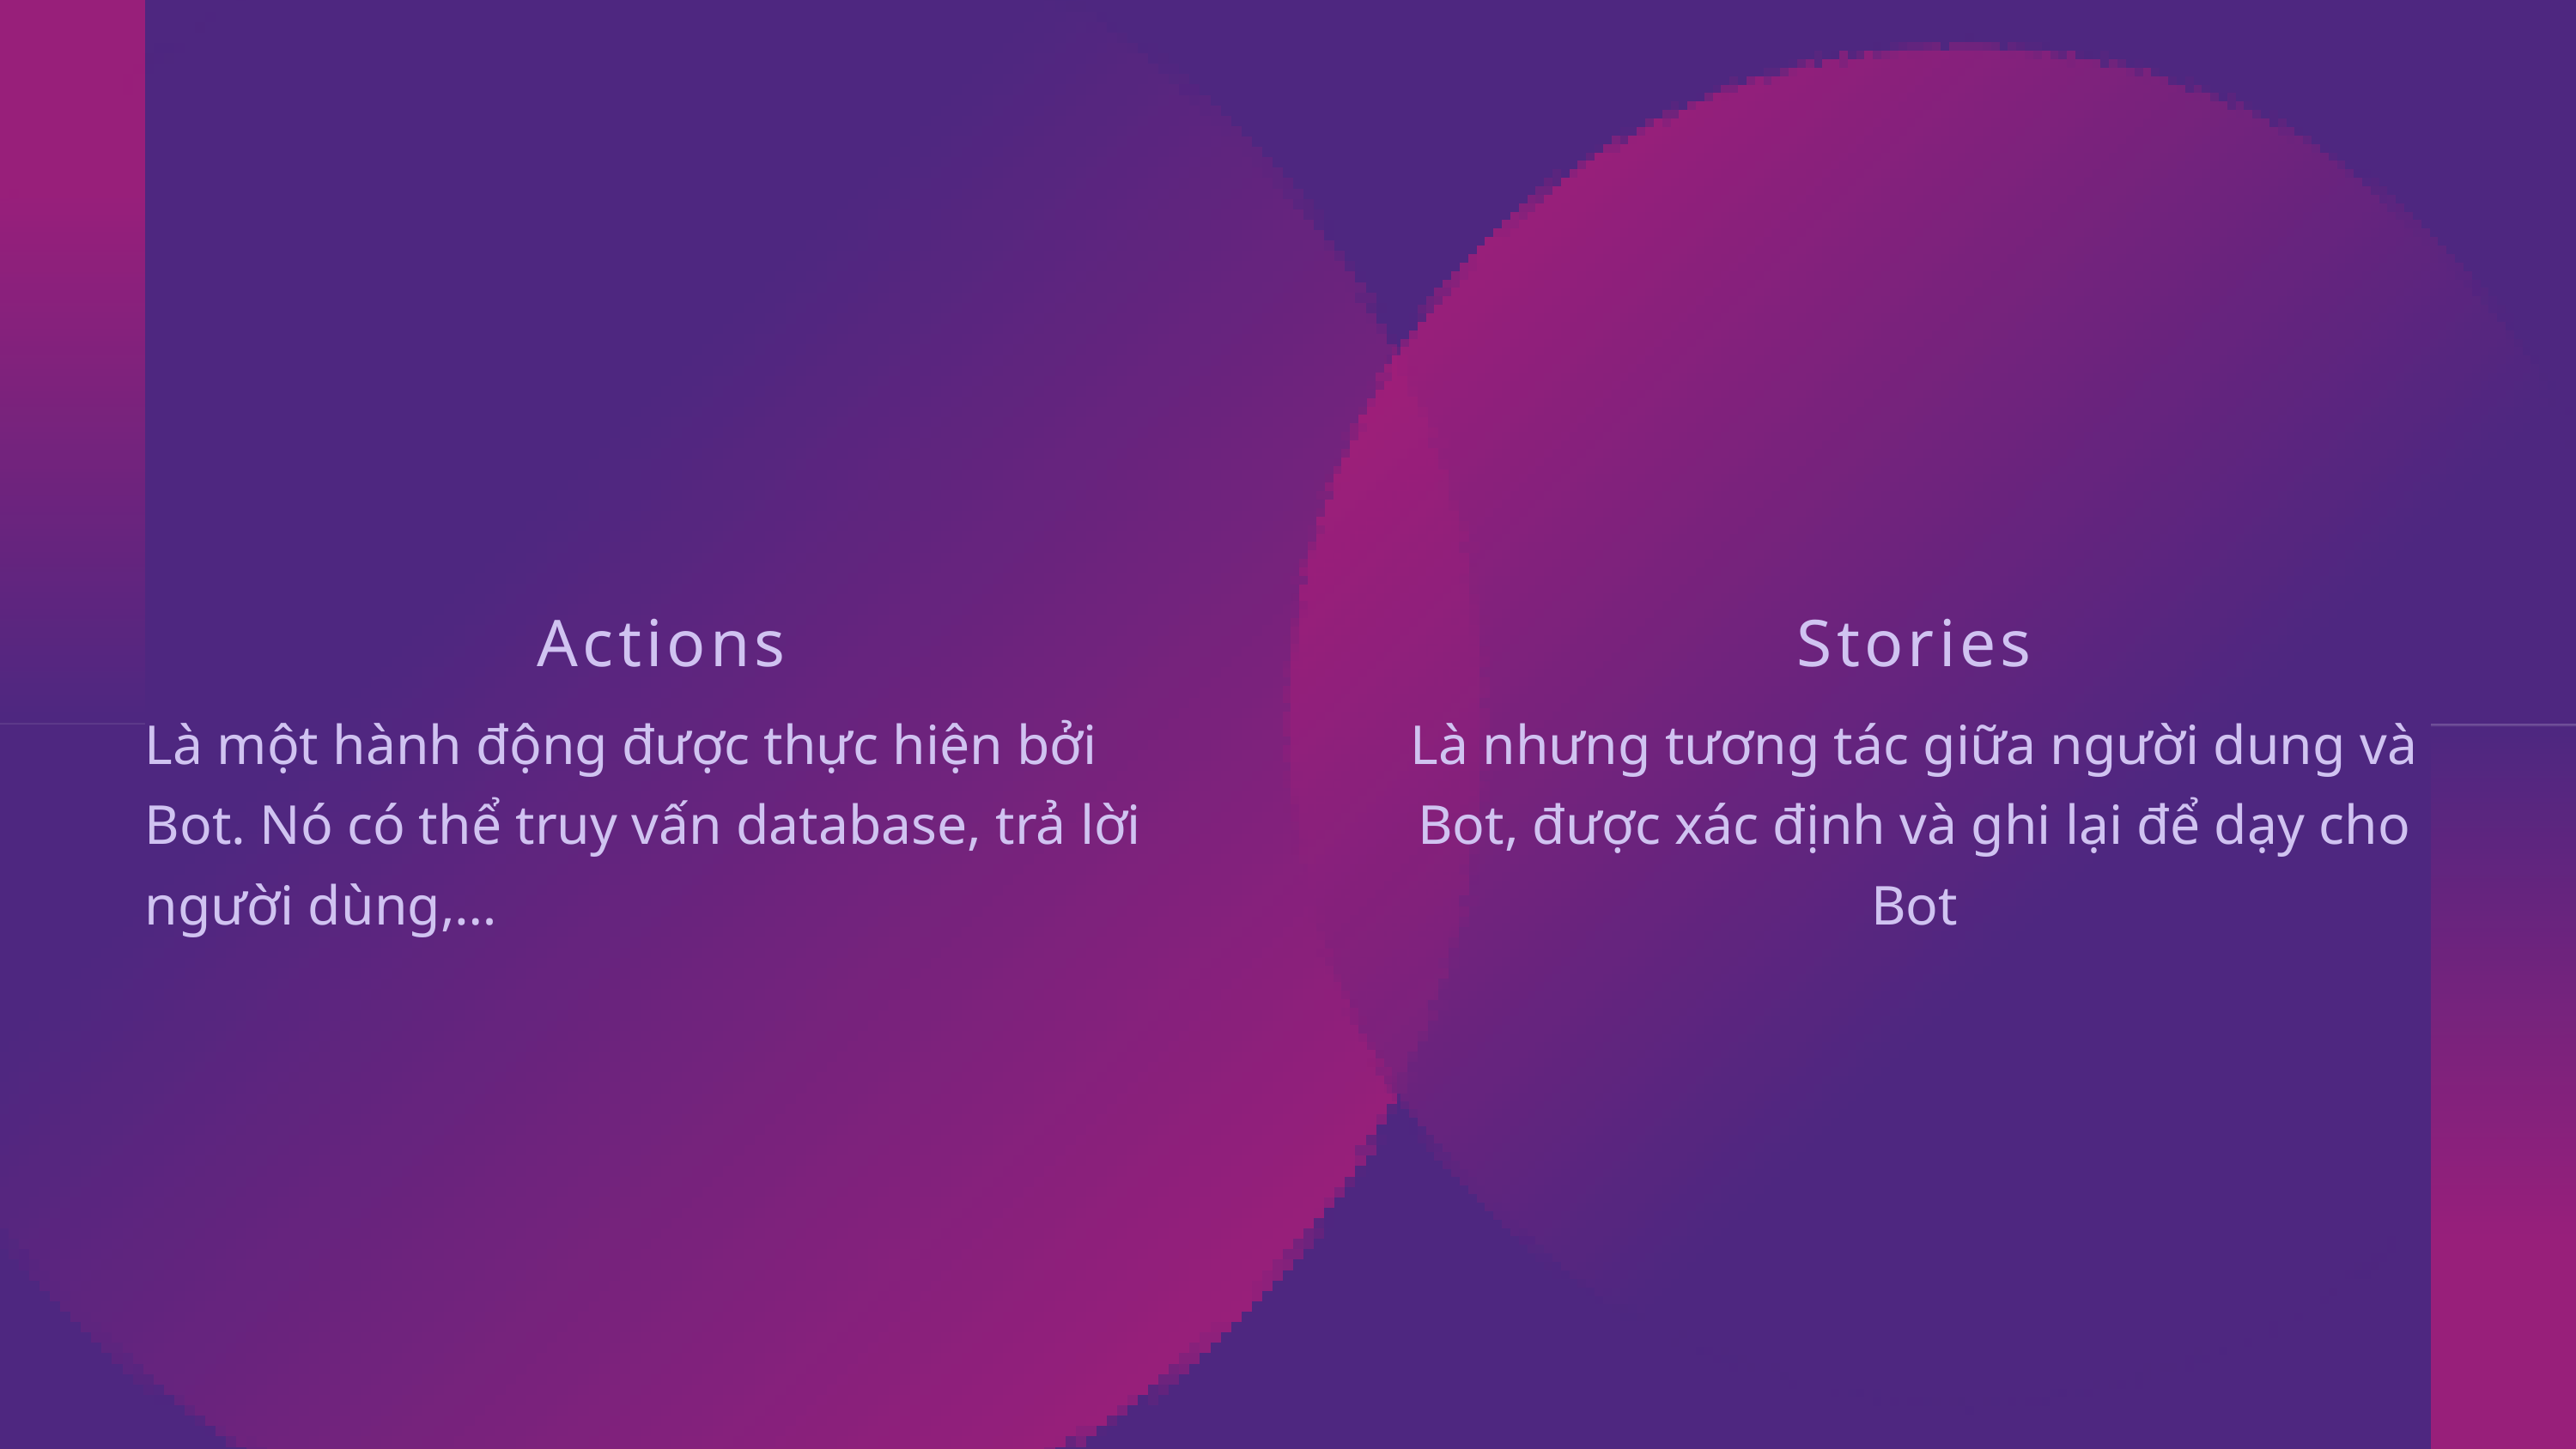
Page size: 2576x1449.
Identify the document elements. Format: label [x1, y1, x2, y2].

text_box [144, 601, 1179, 938]
text_box [1397, 602, 2432, 858]
picture [0, 0, 2576, 1449]
